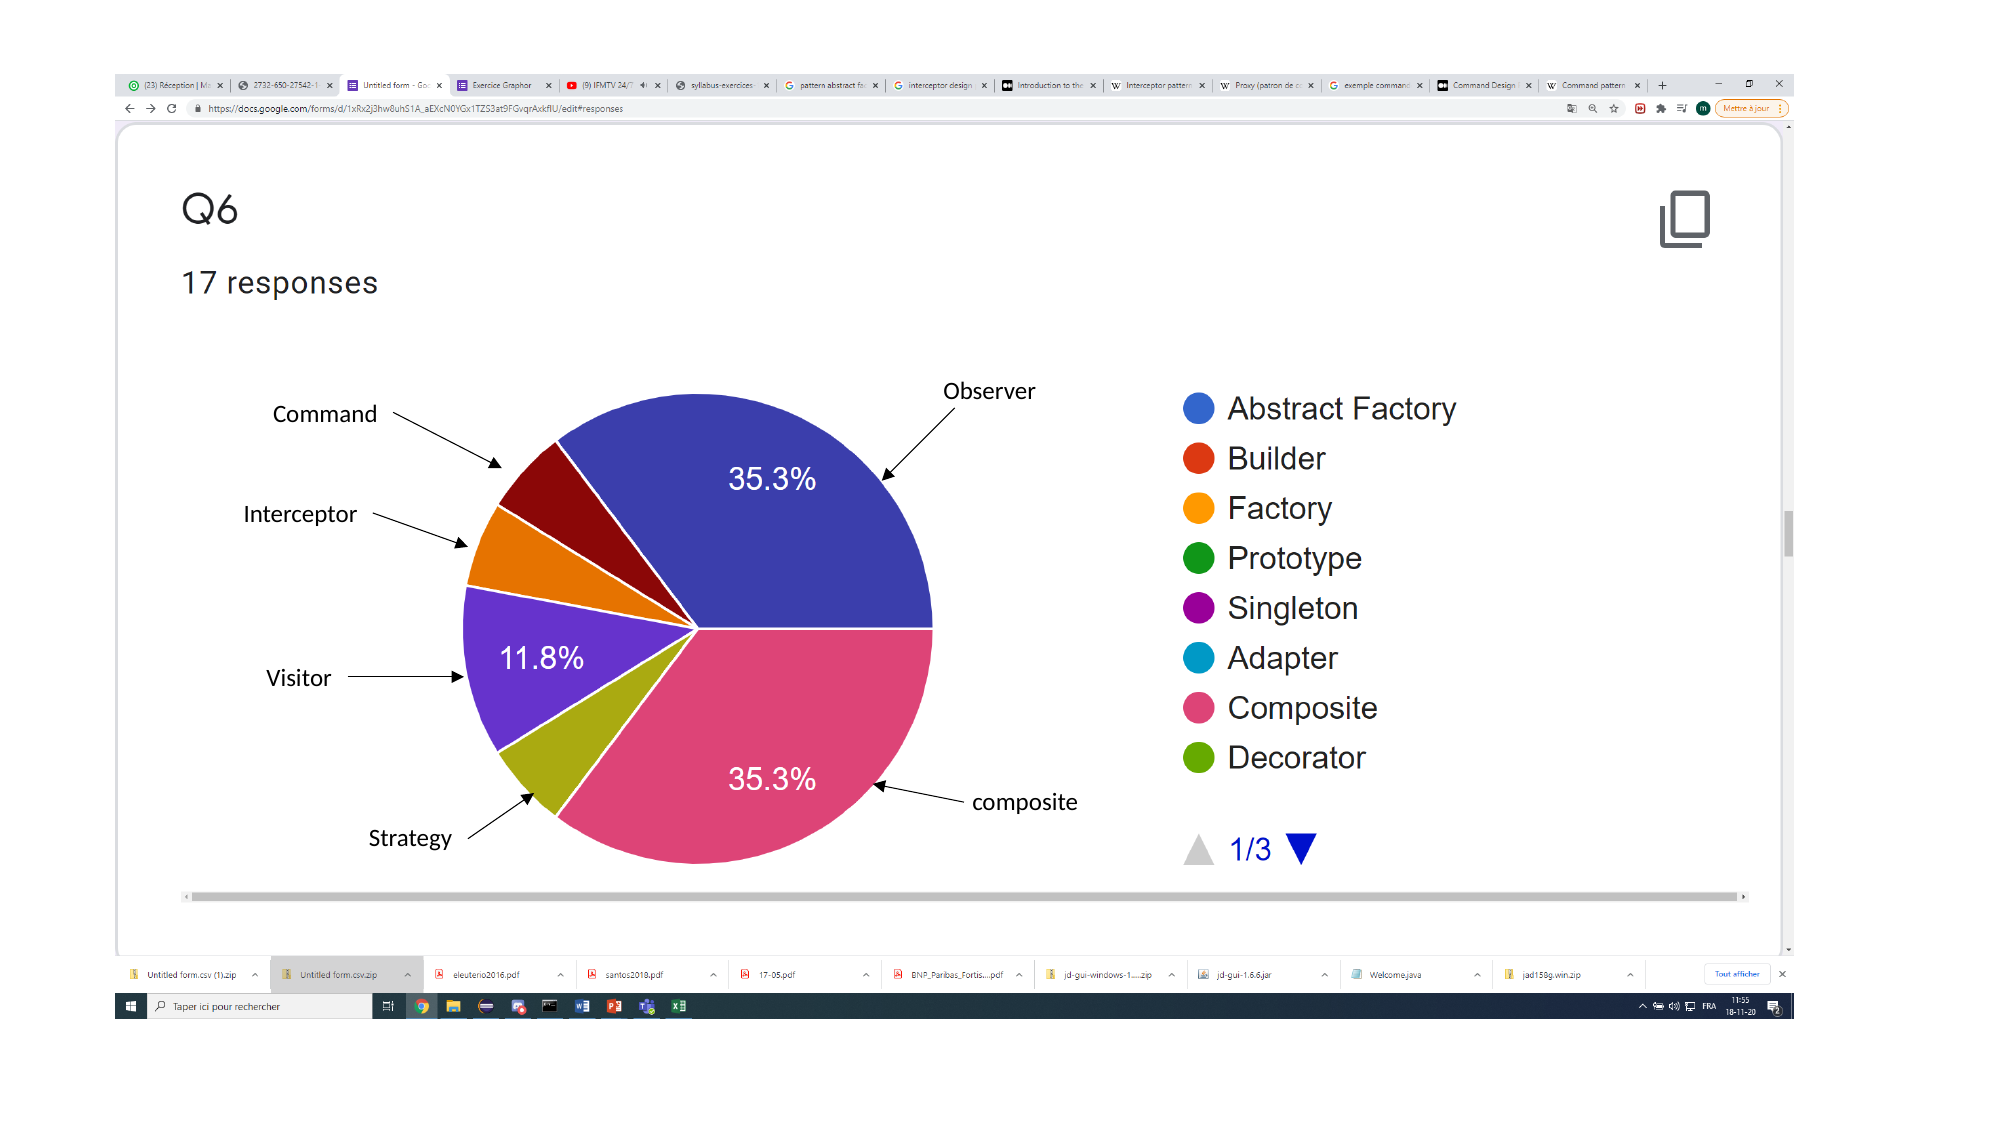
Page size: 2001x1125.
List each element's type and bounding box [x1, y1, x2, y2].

text_box [872, 783, 964, 803]
text_box [467, 792, 535, 839]
text_box [881, 407, 955, 481]
text_box [393, 412, 502, 469]
text_box [373, 513, 468, 547]
picture [115, 74, 1794, 1019]
